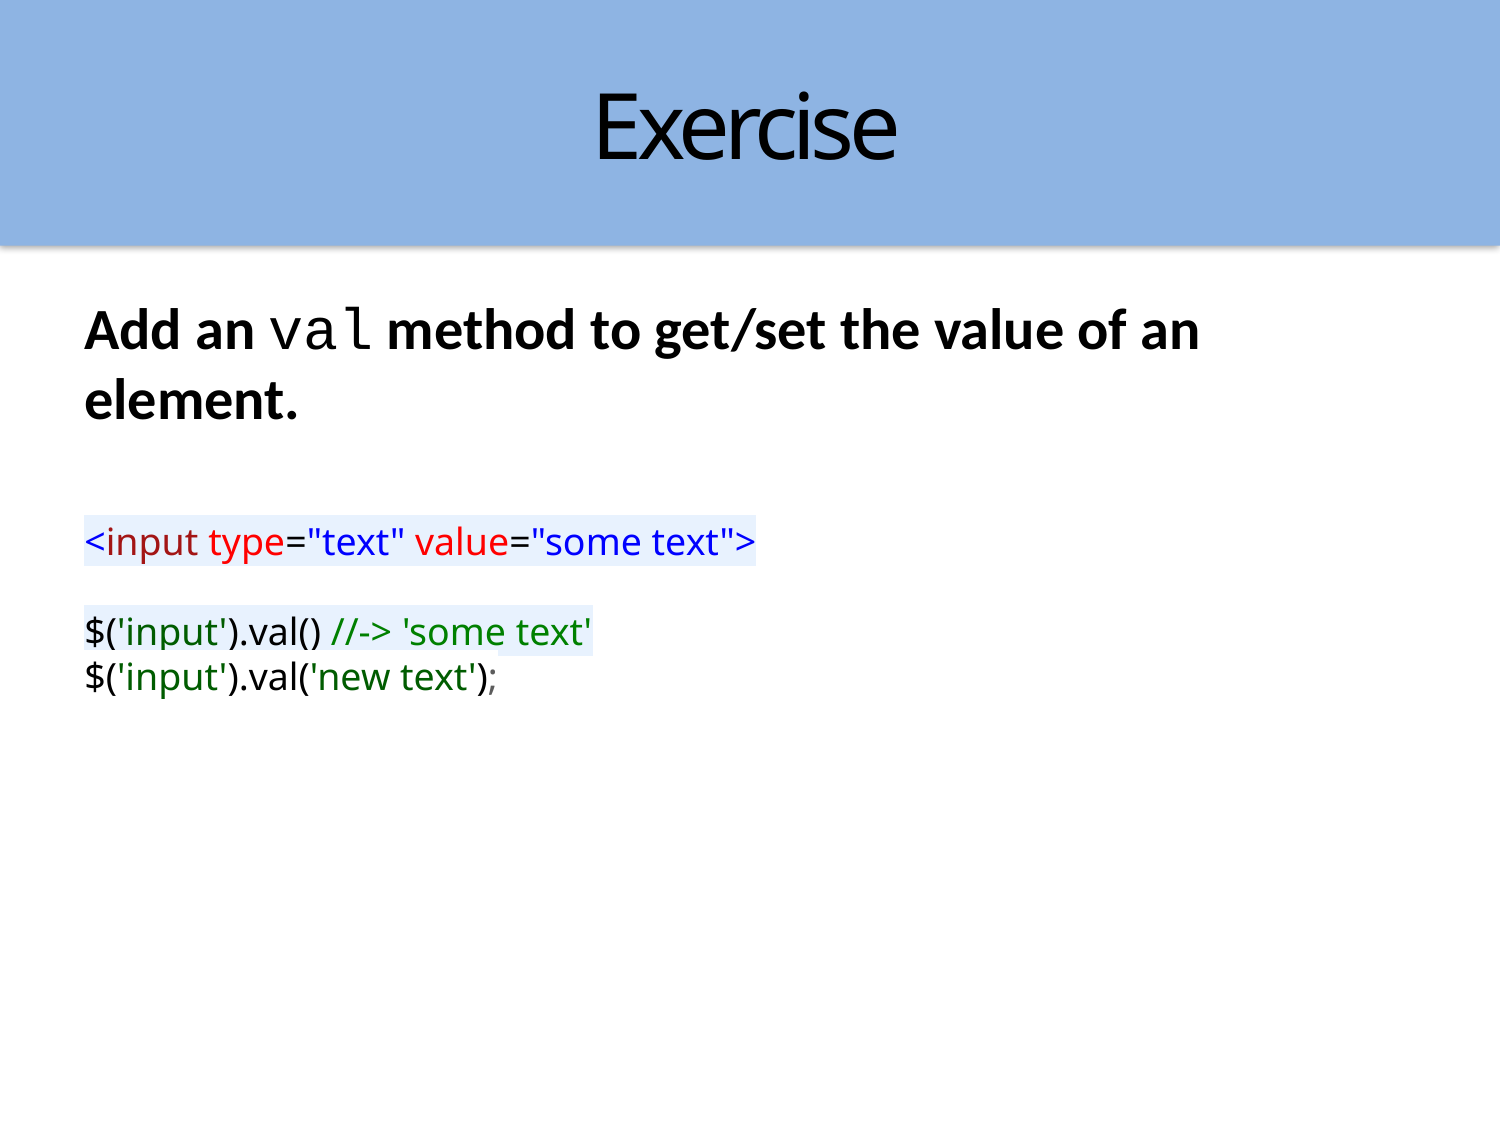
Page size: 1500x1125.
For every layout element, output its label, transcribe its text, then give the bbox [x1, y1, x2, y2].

text_box Exercise [69, 60, 1442, 186]
text_box [0, 0, 1500, 246]
text_box Add an val method to get/set the value of an element. [69, 283, 1442, 439]
text_box <input type="text" value="some text"> $('input').val() //-> 'some text' $('input').val('new text'); [69, 465, 1442, 705]
